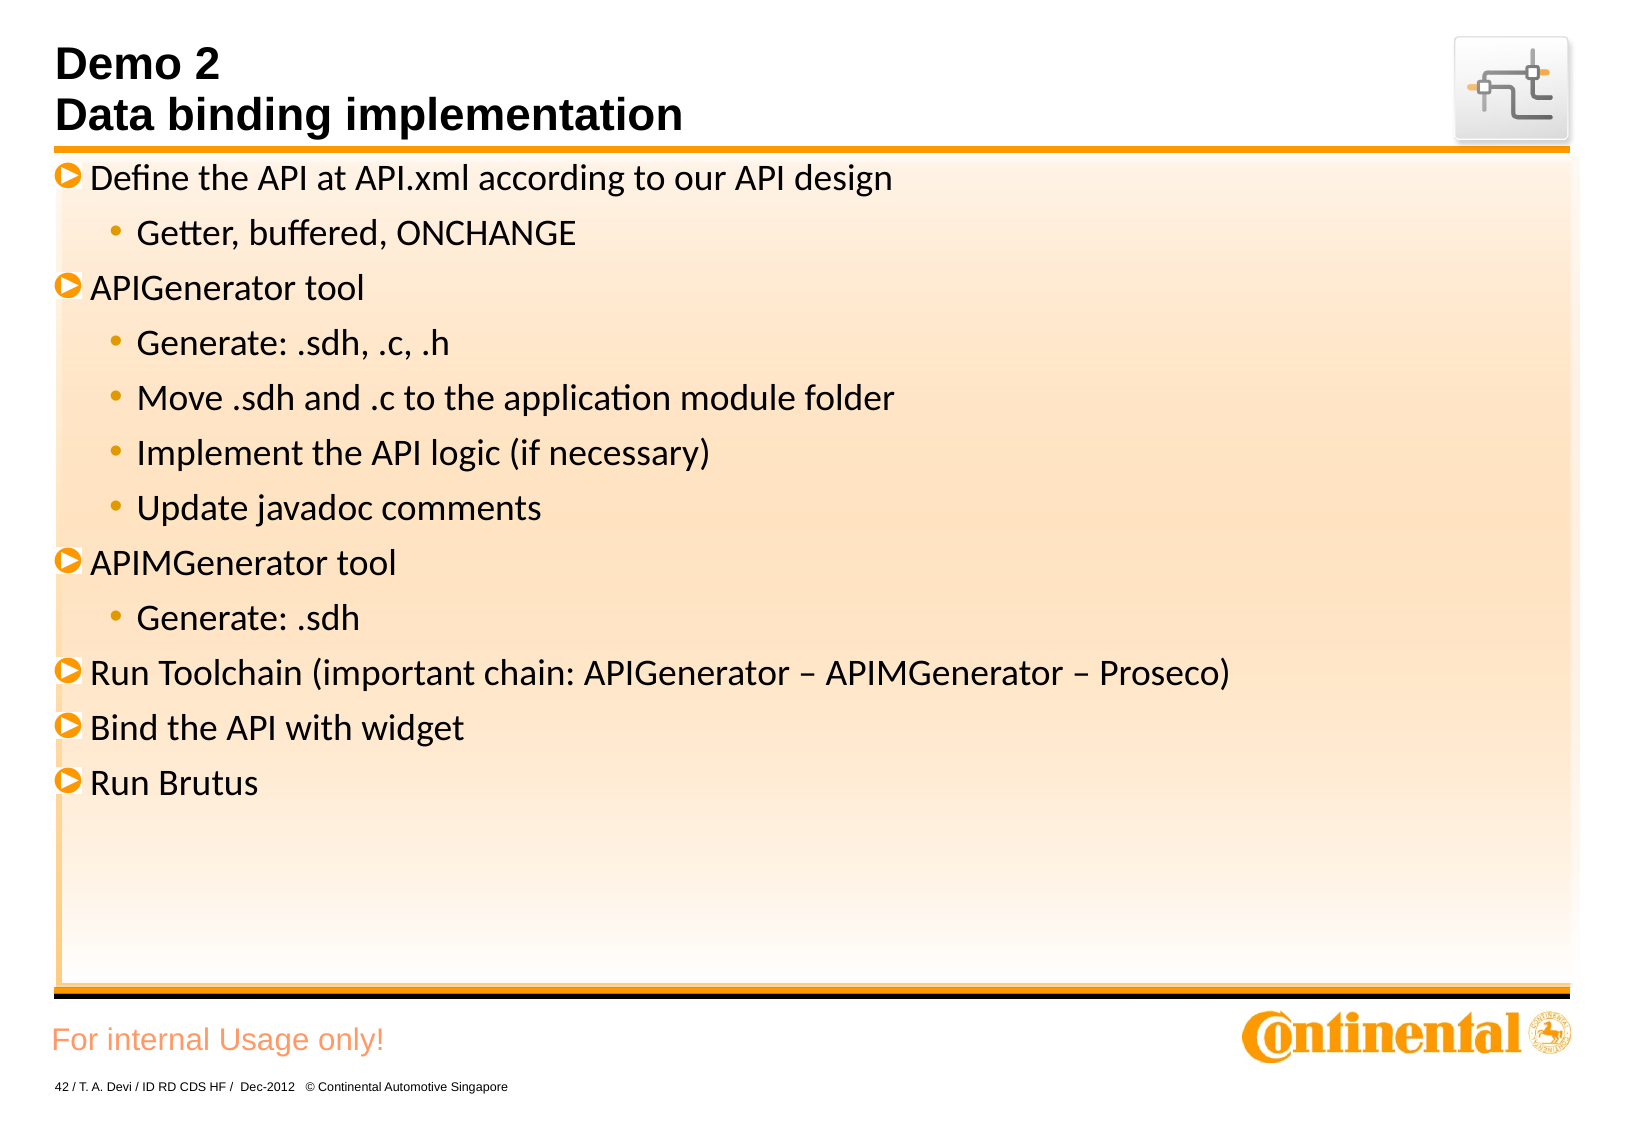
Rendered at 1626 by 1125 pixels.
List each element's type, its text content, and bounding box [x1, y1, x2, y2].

picture [54, 272, 82, 299]
slide_number 42 / T. A. Devi / ID RD CDS HF / Dec-2012 © Continental Automotive Singapore [54, 1070, 570, 1094]
picture [1242, 1010, 1571, 1063]
list Define the API at API.xml according to our API design Getter, buffered, ONCHANGE APIGenerator tool Generate: .sdh, .c, .h Move .sdh and .c to the application module folder Implement the API logic (if necessary) Update javadoc comments APIMGenerator tool Generate: .sdh Run Toolchain (important chain: APIGenerator – APIMGenerator – Proseco) Bind the API with widget Run Brutus [54, 163, 1571, 976]
picture [54, 162, 82, 189]
picture [54, 987, 1570, 999]
picture [54, 657, 82, 684]
picture [54, 20, 1582, 159]
title Demo 2 Data binding implementation [54, 36, 1571, 141]
picture [54, 767, 82, 794]
picture [54, 547, 82, 574]
picture [54, 712, 82, 739]
